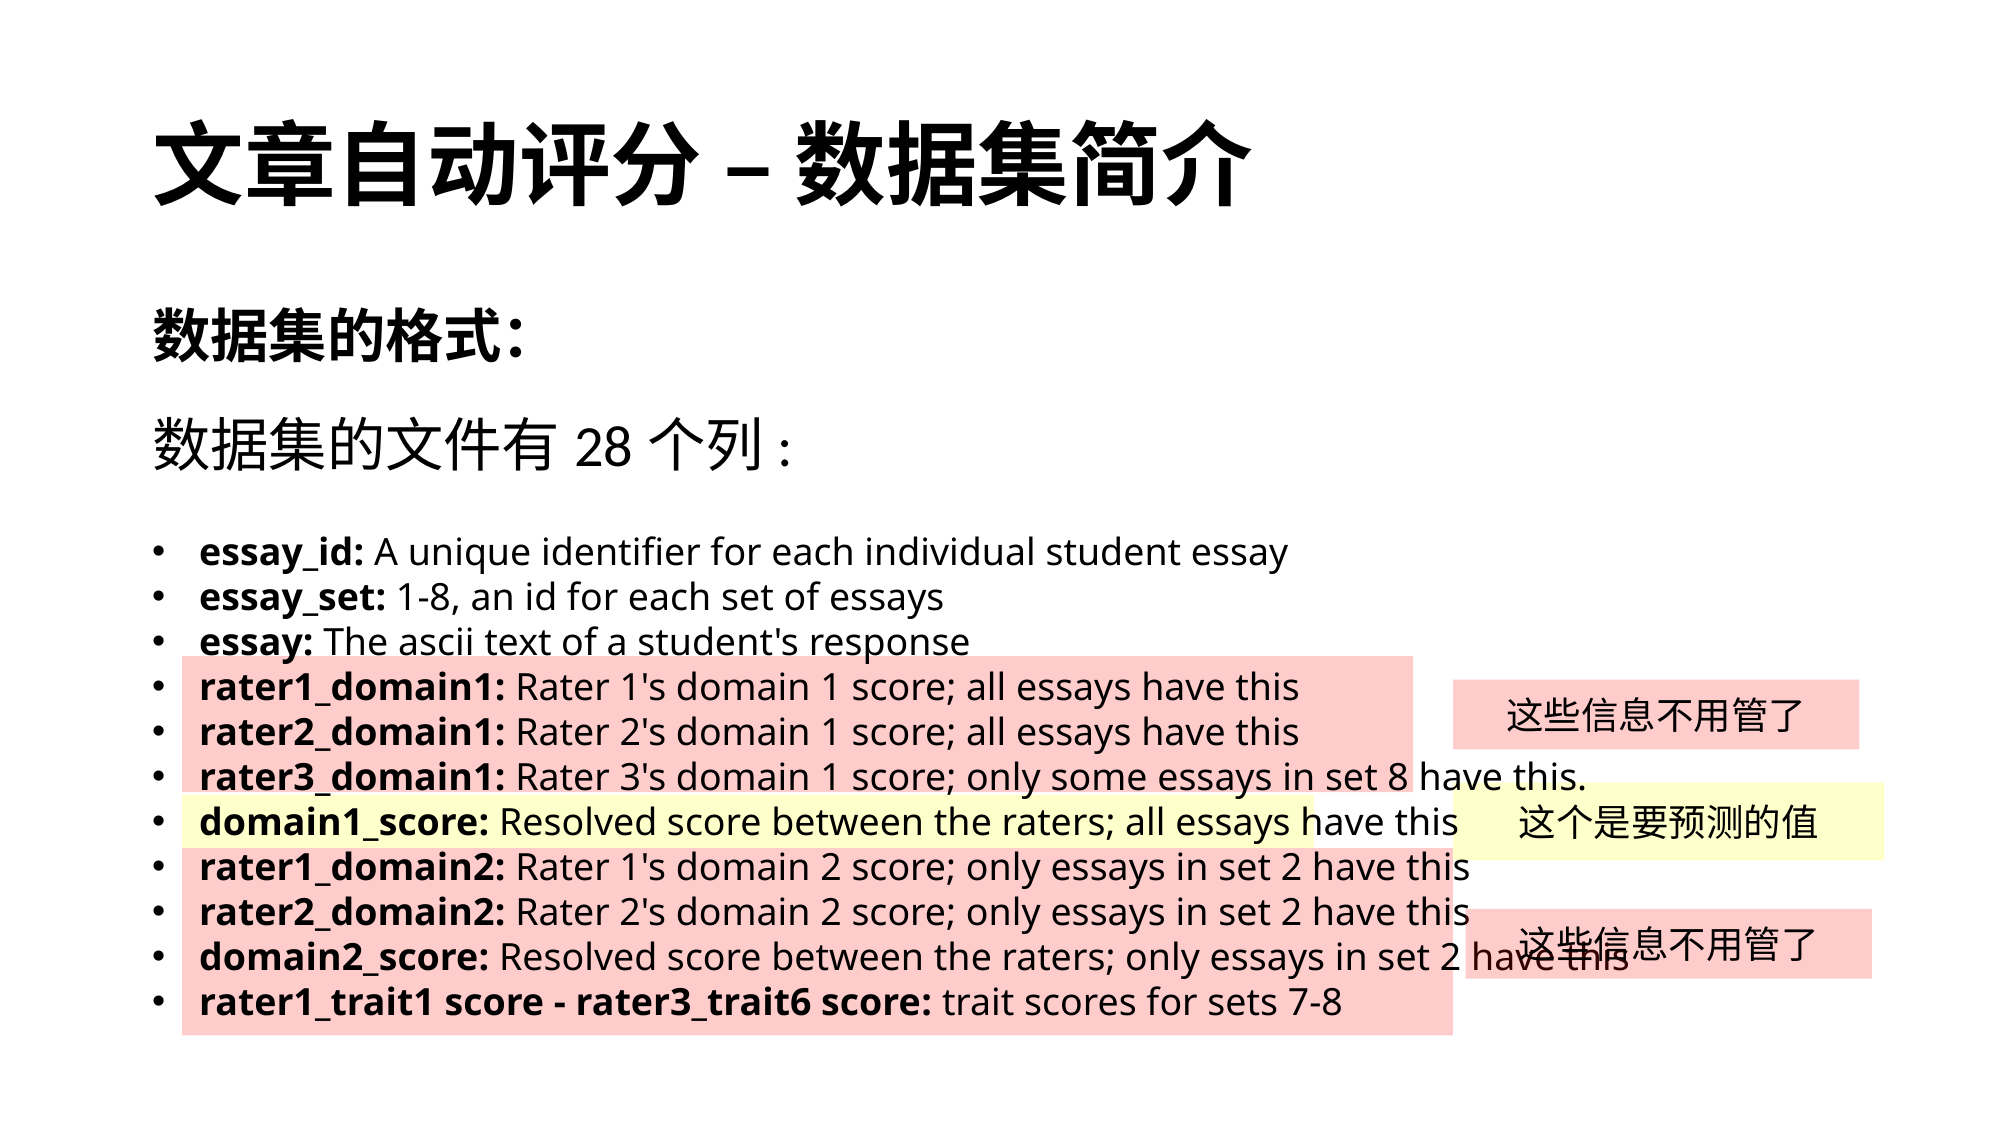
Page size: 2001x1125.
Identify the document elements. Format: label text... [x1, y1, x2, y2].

text_box 这些信息不用管了 [1727, 679, 1860, 751]
list 数据集的格式： 数据集的文件有28个列: [137, 299, 793, 520]
text_box essay_id: A unique identifier for each individual student essay essay_set: 1-8, an id for each set of essays essay: The ascii text of a student's response rater1_domain1: Rater 1's domain 1 score; all essays have this rater2_domain1: Rater 2's domain 1 score; all essays have this rater3_domain1: Rater 3's domain 1 score; only some essays in set 8 have this. domain1_score: Resolved score between the raters; all essays have this rater1_domain2: Rater 1's domain 2 score; only essays in set 2 have this rater2_domain2: Rater 2's domain 2 score; only essays in set 2 have this domain2_score: Resolved score between the raters; only essays in set 2 have this rater1_trait1 score - rater3_trait6 score: trait scores for sets 7-8 [137, 520, 1727, 1031]
text_box [181, 1031, 1454, 1036]
text_box 这个是要预测的值 [1727, 781, 1885, 861]
text_box 这些信息不用管了 [1465, 908, 1873, 980]
title 文章自动评分 – 数据集简介 [137, 59, 1863, 278]
